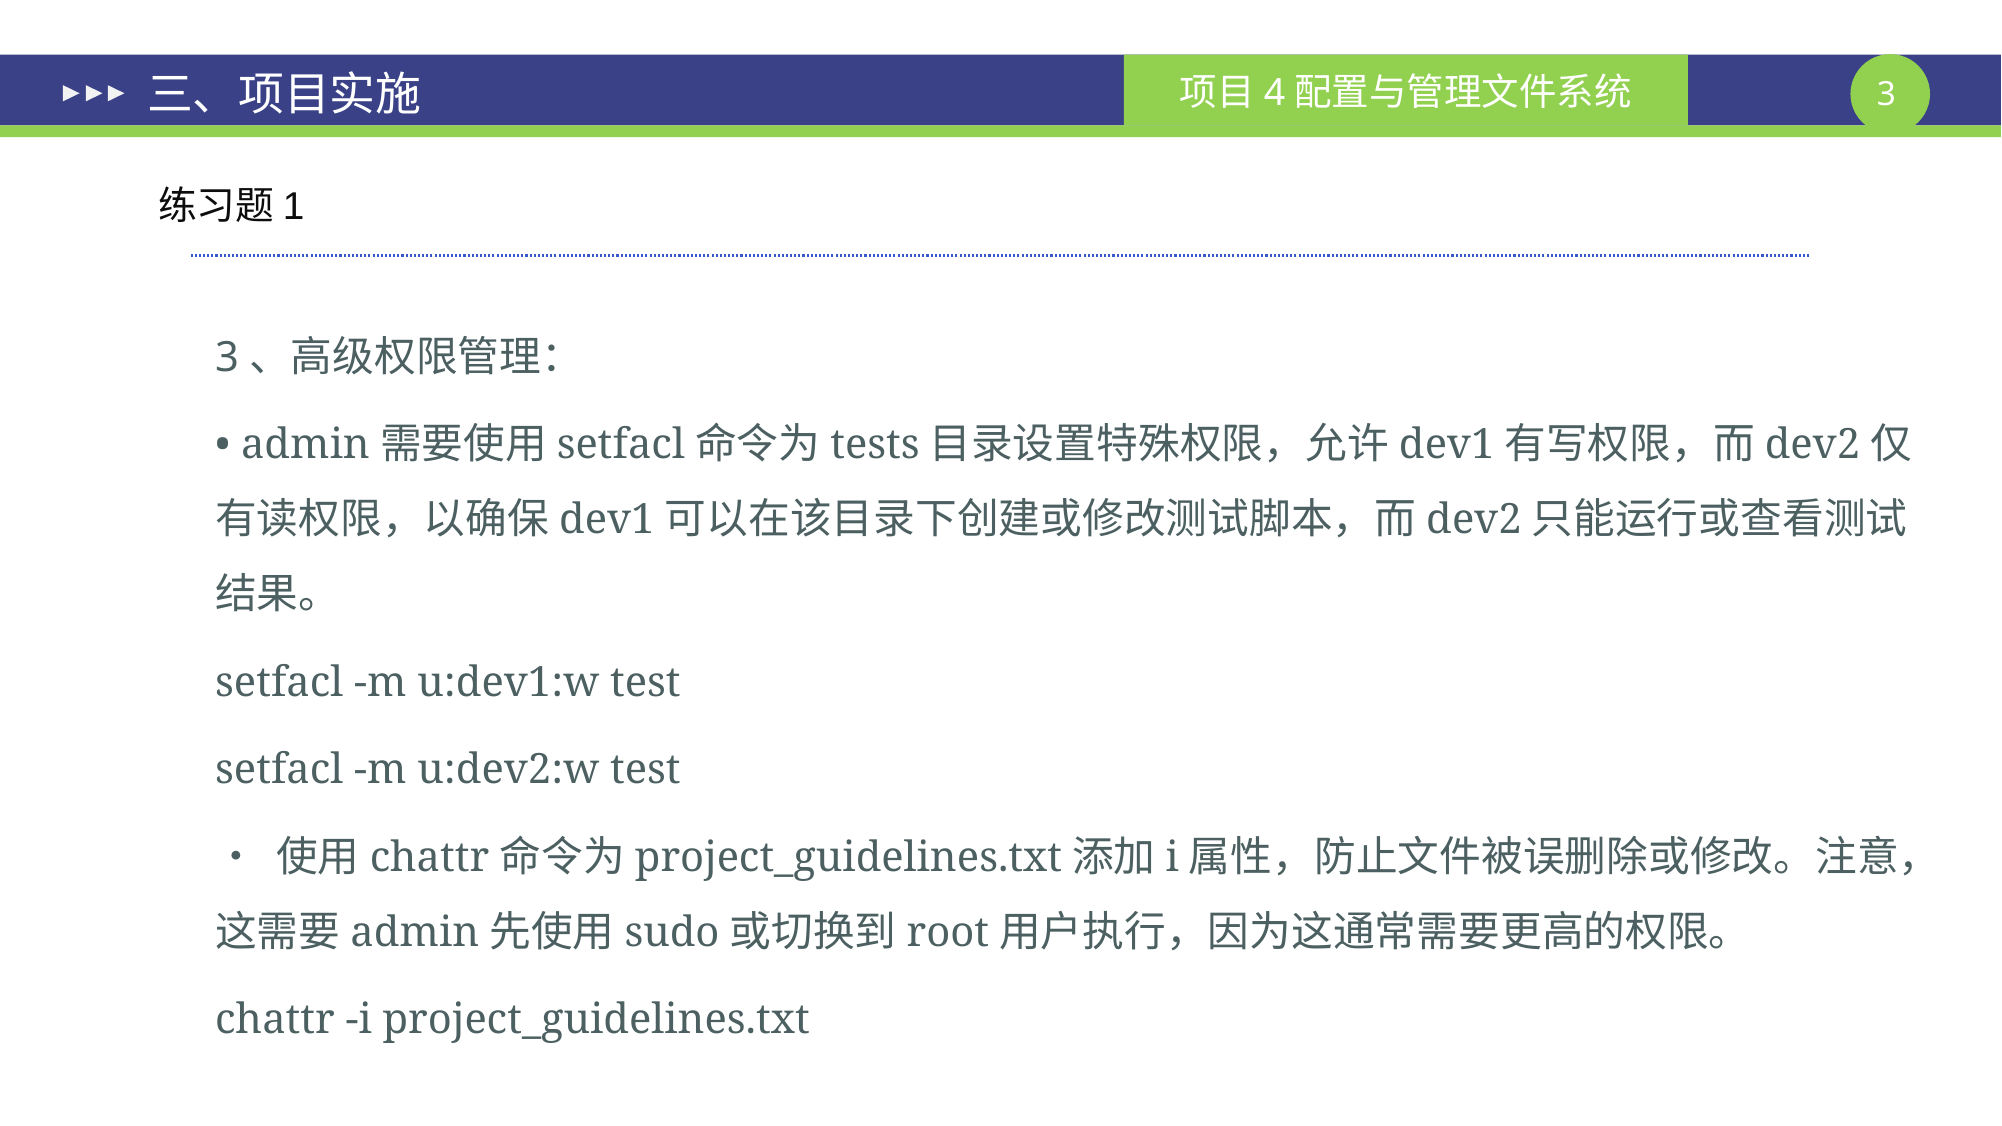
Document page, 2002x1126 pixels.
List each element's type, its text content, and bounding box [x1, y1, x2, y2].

list 练习题1 [138, 161, 1901, 238]
text_box 3、高级权限管理： • admin需要使用setfacl命令为tests目录设置特殊权限，允许dev1有写权限，而dev2仅有读权限，以确保dev1可以在该目录下创建或修改测试脚本，而dev2只能运行或查看测试结果。 setfacl -m u:dev1:w test setfacl -m u:dev2:w test • 使用chattr命令为project_guidelines.txt添加i属性，防止文件被误删除或修改。注意，这需要admin先使用sudo或切换到root用户执行，因为这通常需要更高的权限。 chattr -i project_guidelines.txt [200, 297, 1934, 977]
title 三、项目实施 [127, 59, 1207, 126]
